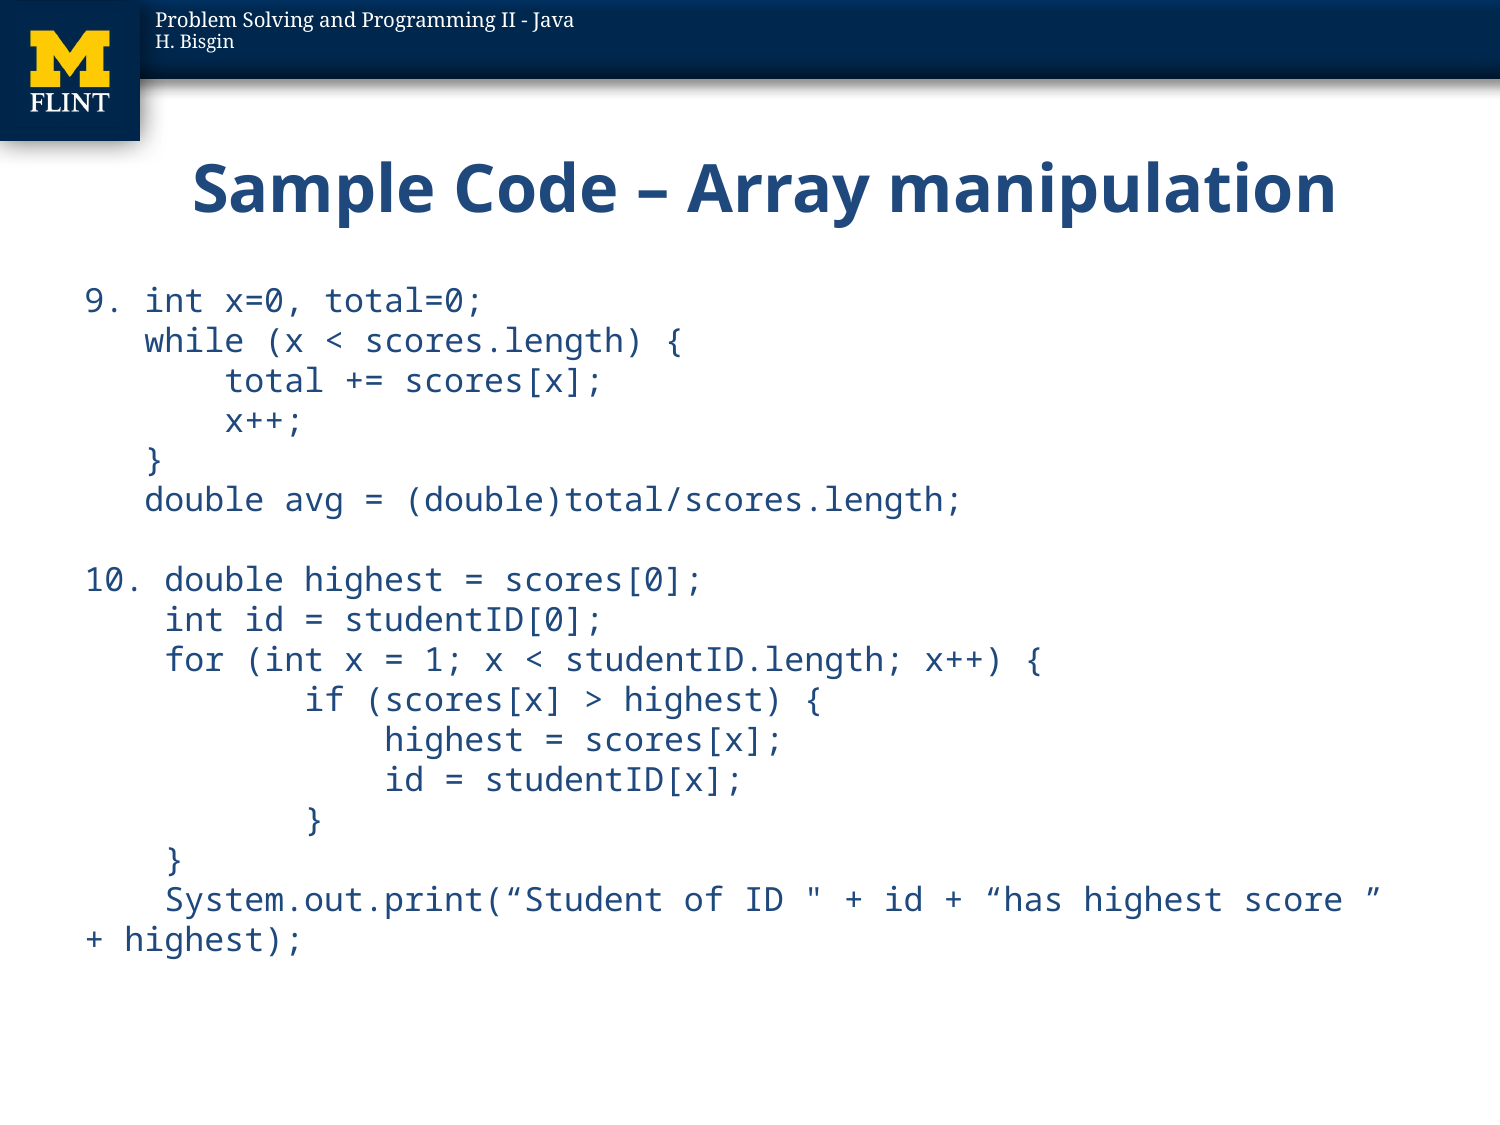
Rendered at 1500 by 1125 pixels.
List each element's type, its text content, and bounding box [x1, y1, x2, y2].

title Sample Code – Array manipulation [73, 109, 1457, 263]
picture [0, 0, 1500, 1122]
list 9. int x=0, total=0; while (x < scores.length) { total += scores[x]; x++; } double avg = (double)total/scores.length; 10. double highest = scores[0]; int id = studentID[0]; for (int x = 1; x < studentID.length; x++) { if (scores[x] > highest) { highest = scores[x]; id = studentID[x]; } } System.out.print(“Student of ID " + id + “has highest score ” + highest); [75, 269, 1425, 990]
